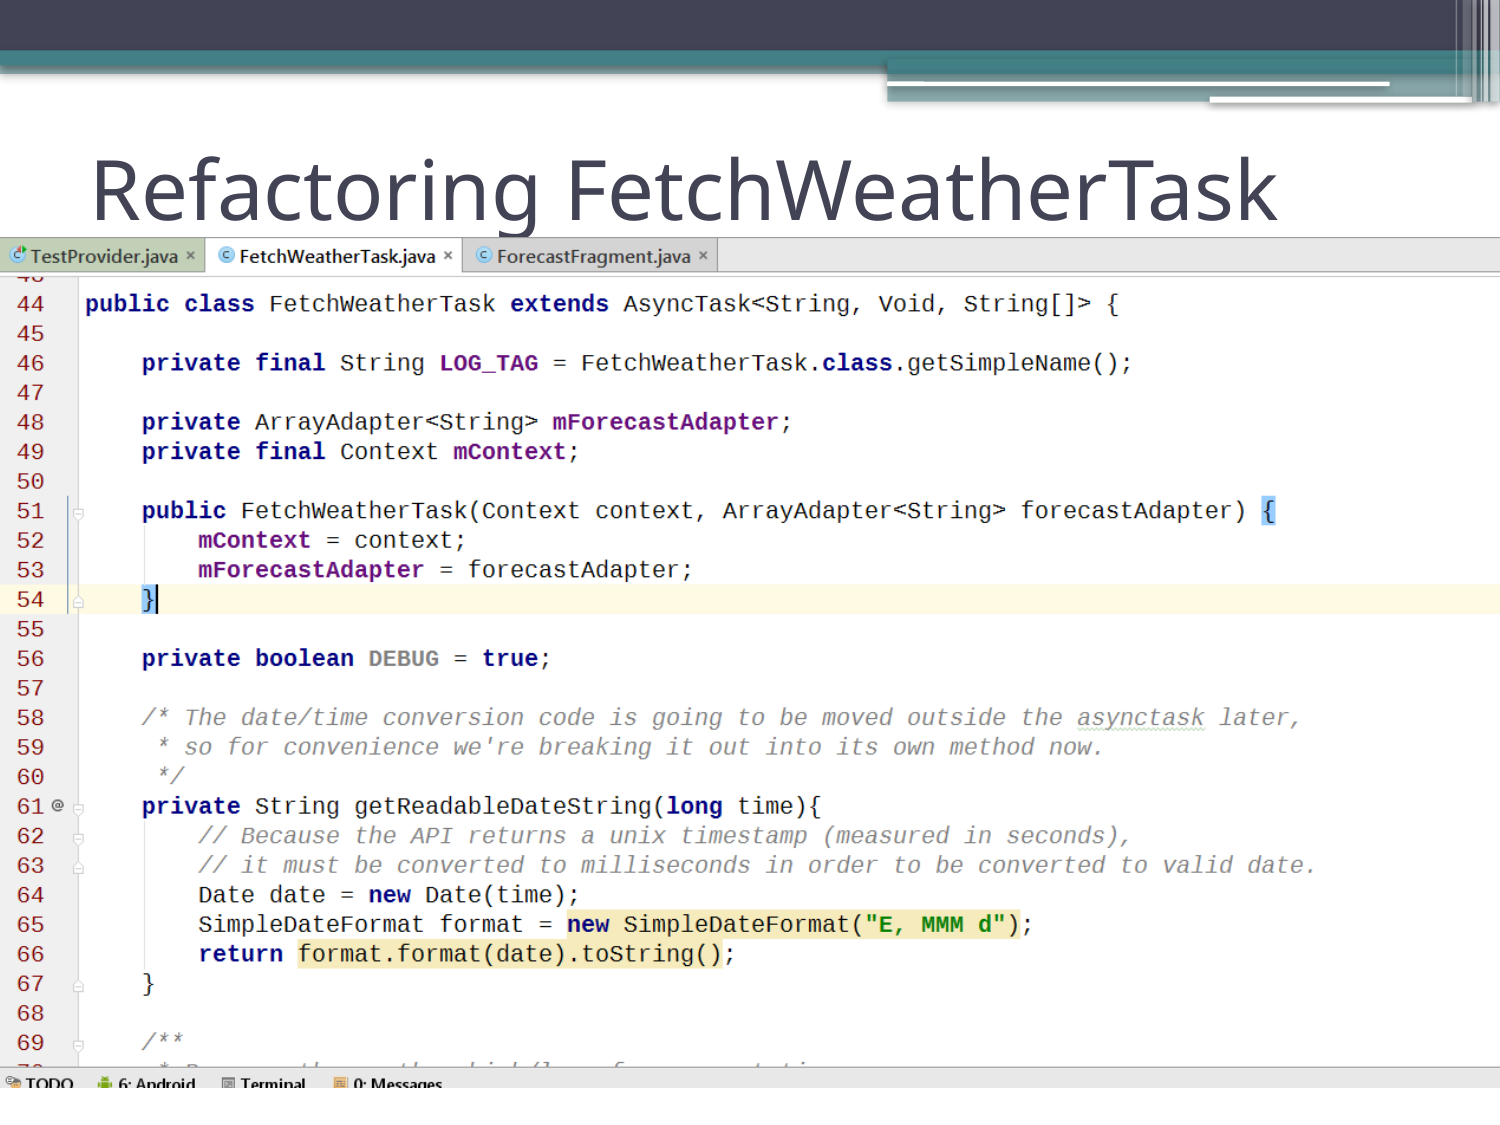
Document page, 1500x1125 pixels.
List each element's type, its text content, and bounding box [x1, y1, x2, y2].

title Refactoring FetchWeatherTask [75, 99, 1425, 234]
picture [0, 237, 1500, 1088]
